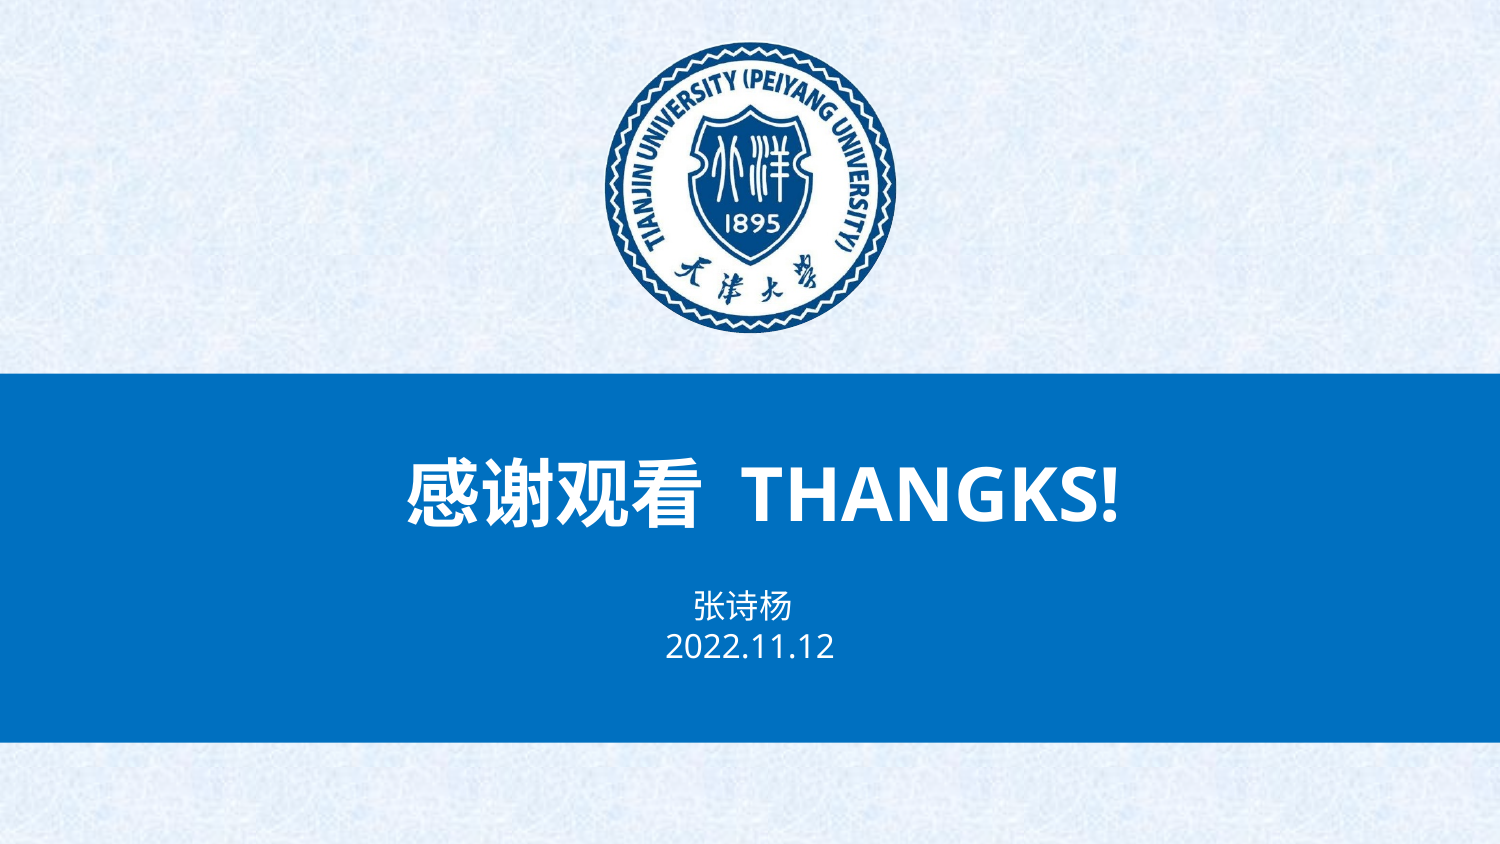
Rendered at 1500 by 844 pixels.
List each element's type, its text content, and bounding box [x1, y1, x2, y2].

text_box 张诗杨 2022.11.12 [650, 578, 850, 673]
text_box [0, 373, 1500, 744]
text_box 感谢观看 THANGKS! [391, 439, 1156, 545]
picture [603, 40, 897, 334]
